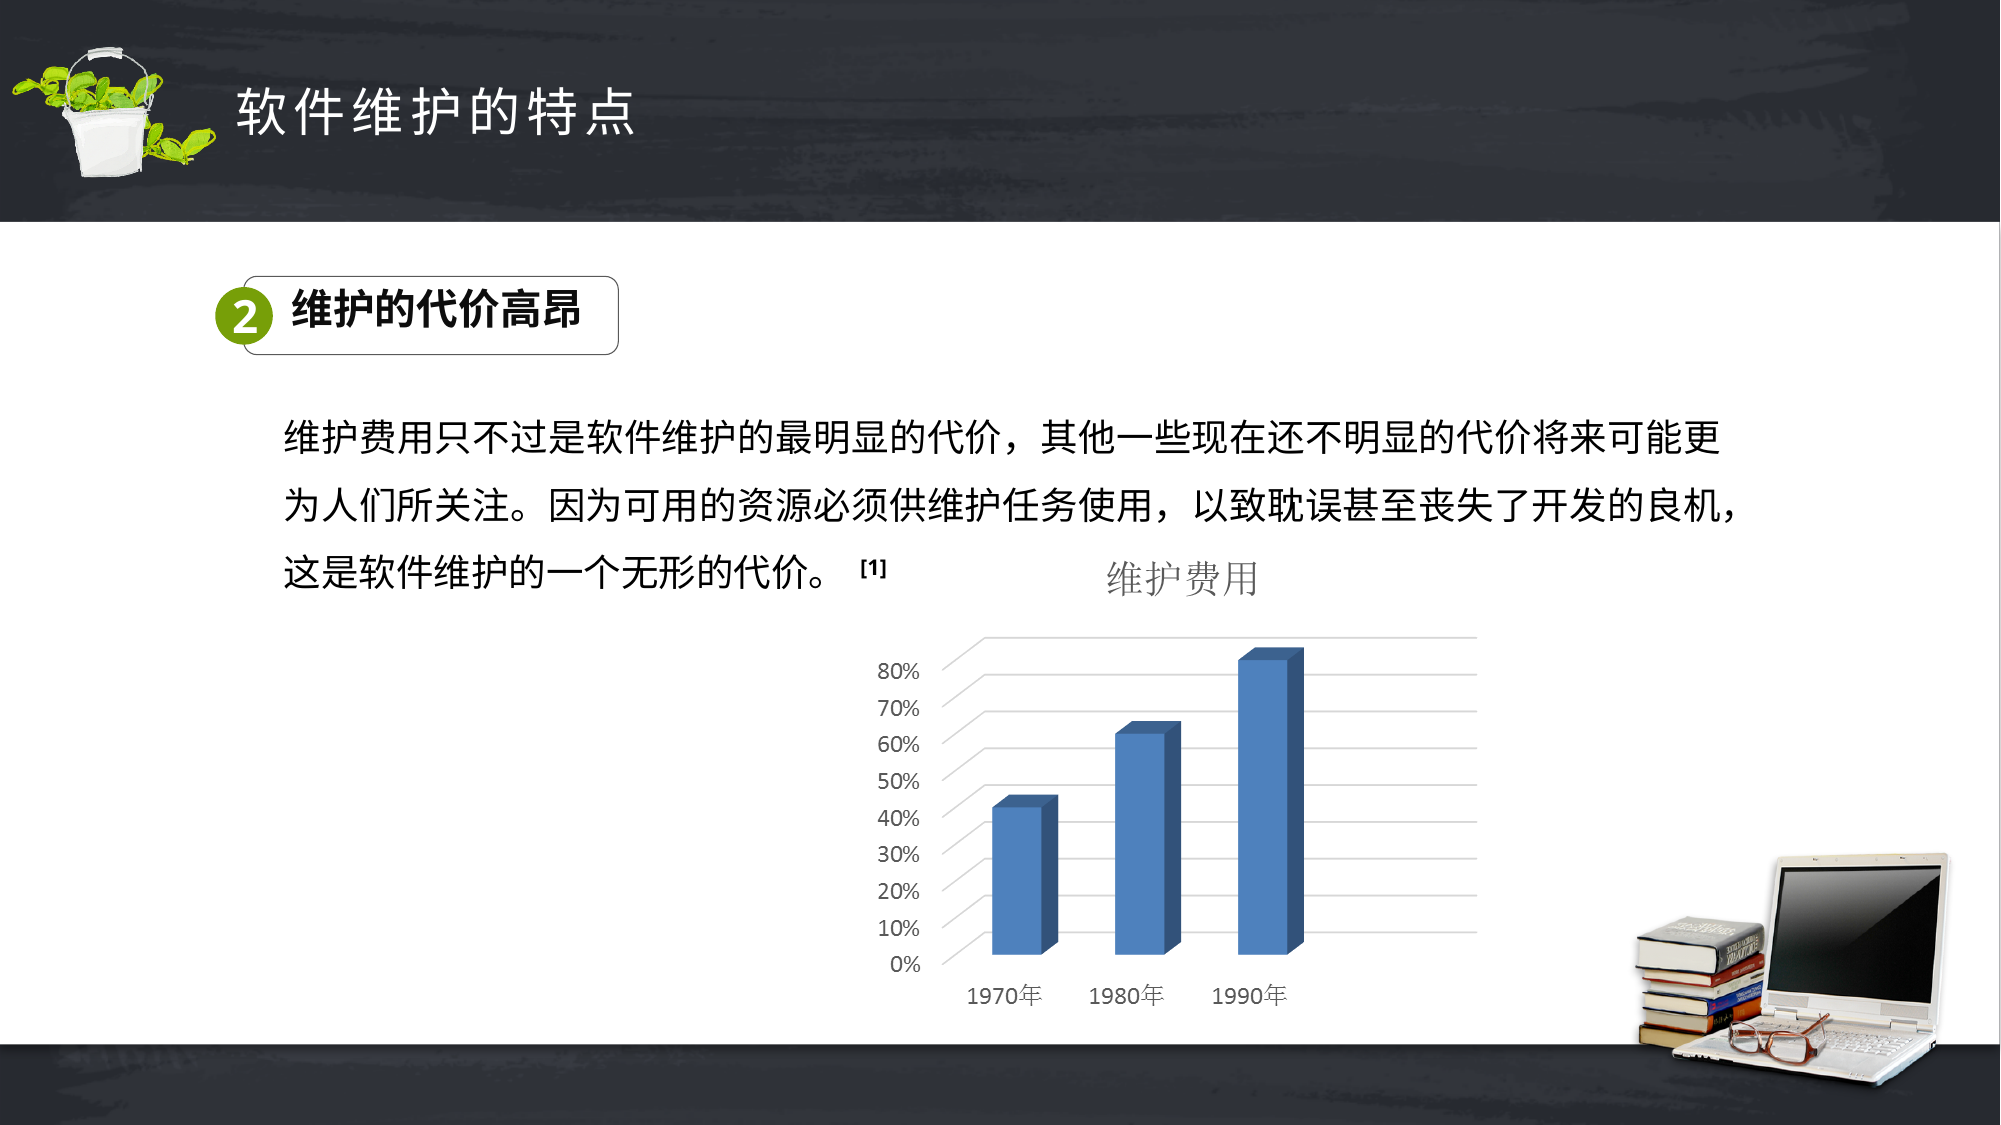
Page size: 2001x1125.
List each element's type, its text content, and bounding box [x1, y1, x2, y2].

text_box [842, 529, 1522, 1037]
picture [0, 838, 2000, 1125]
text_box [243, 275, 620, 356]
text_box 维护费用只不过是软件维护的最明显的代价，其他一些现在还不明显的代价将来可能更为人们所关注。因为可用的资源必须供维护任务使用，以致耽误甚至丧失了开发的良机，这是软件维护的一个无形的代价。 [1] [193, 384, 1736, 602]
picture [0, 0, 2000, 221]
text_box 软件维护的特点 [220, 71, 653, 149]
text_box 维护的代价高昂 [291, 306, 585, 334]
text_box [215, 287, 273, 345]
